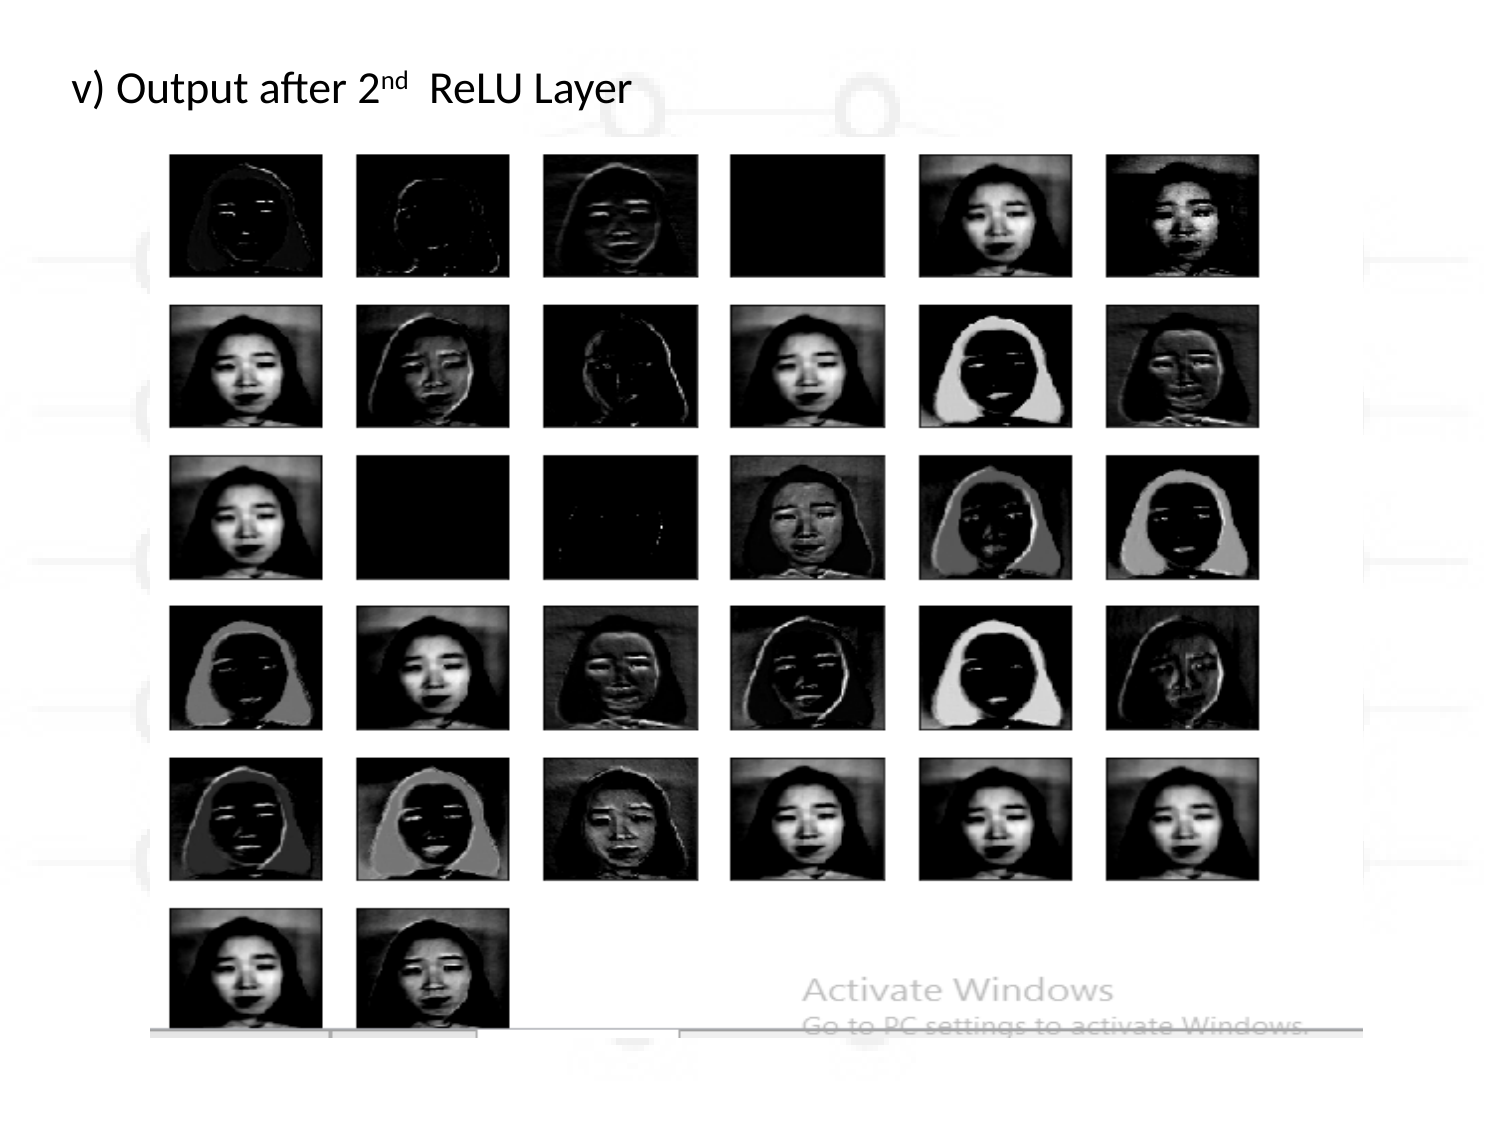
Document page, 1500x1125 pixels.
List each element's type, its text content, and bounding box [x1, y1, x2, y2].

text_box v) Output after 2nd ReLU Layer [56, 50, 649, 121]
picture [149, 137, 1363, 1038]
